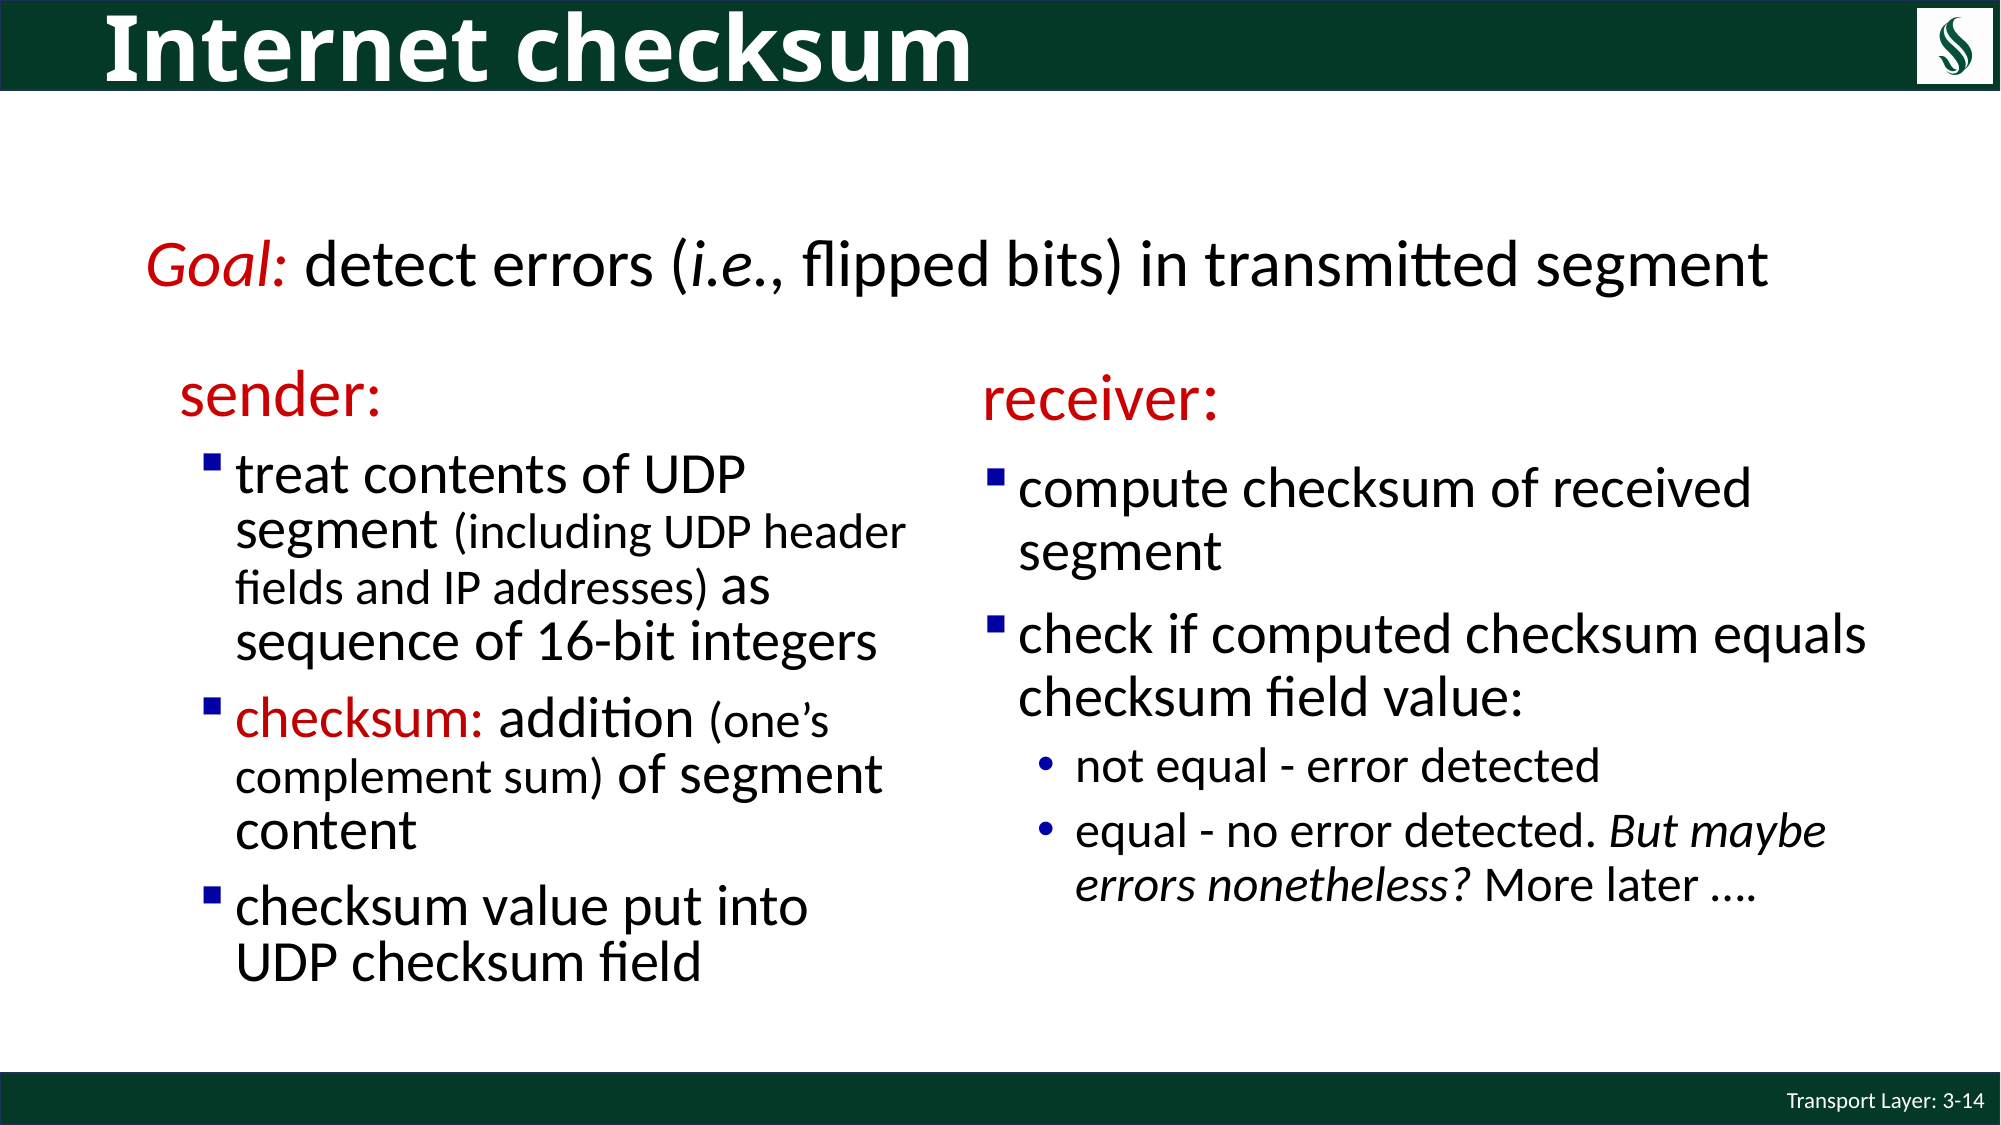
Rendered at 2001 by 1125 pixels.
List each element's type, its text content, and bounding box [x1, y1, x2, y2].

text_box Goal: detect errors (i.e., flipped bits) in transmitted segment [131, 224, 1952, 364]
text_box receiver: compute checksum of received segment check if computed checksum equals checksum field value: not equal - error detected equal - no error detected. But maybe errors nonetheless? More later …. [946, 364, 1886, 1020]
title Internet checksum [89, 0, 1911, 125]
text_box sender: treat contents of UDP segment (including UDP header fields and IP addresses) as sequence of 16-bit integers checksum: addition (one’s complement sum) of segment content checksum value put into UDP checksum field [162, 364, 928, 1099]
picture [1917, 8, 1993, 84]
slide_number Transport Layer: 3-14 [1550, 1072, 2000, 1125]
